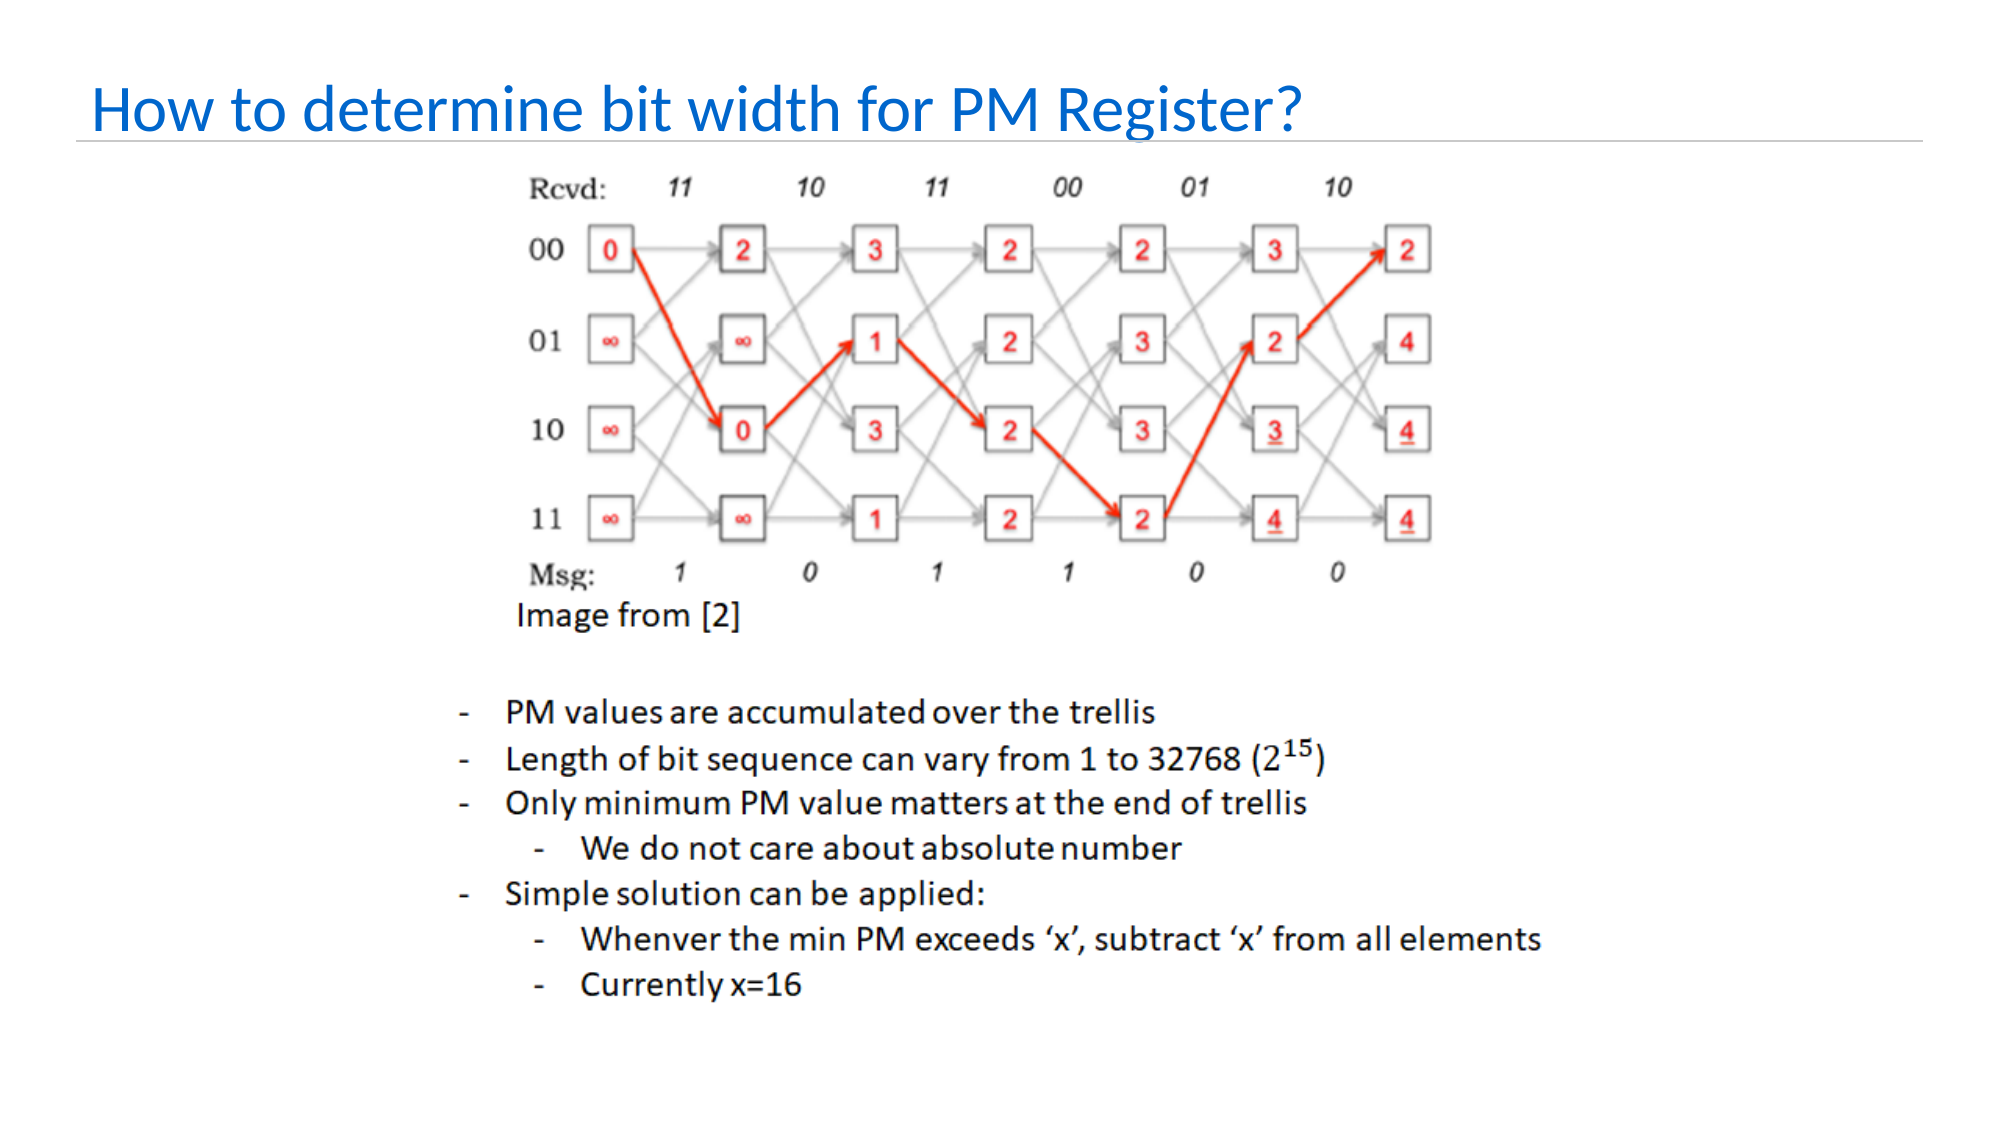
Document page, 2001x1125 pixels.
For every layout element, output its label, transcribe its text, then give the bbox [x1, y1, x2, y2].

text_box How to determine bit width for PM Register? [76, 44, 1523, 140]
picture [434, 165, 1566, 1029]
